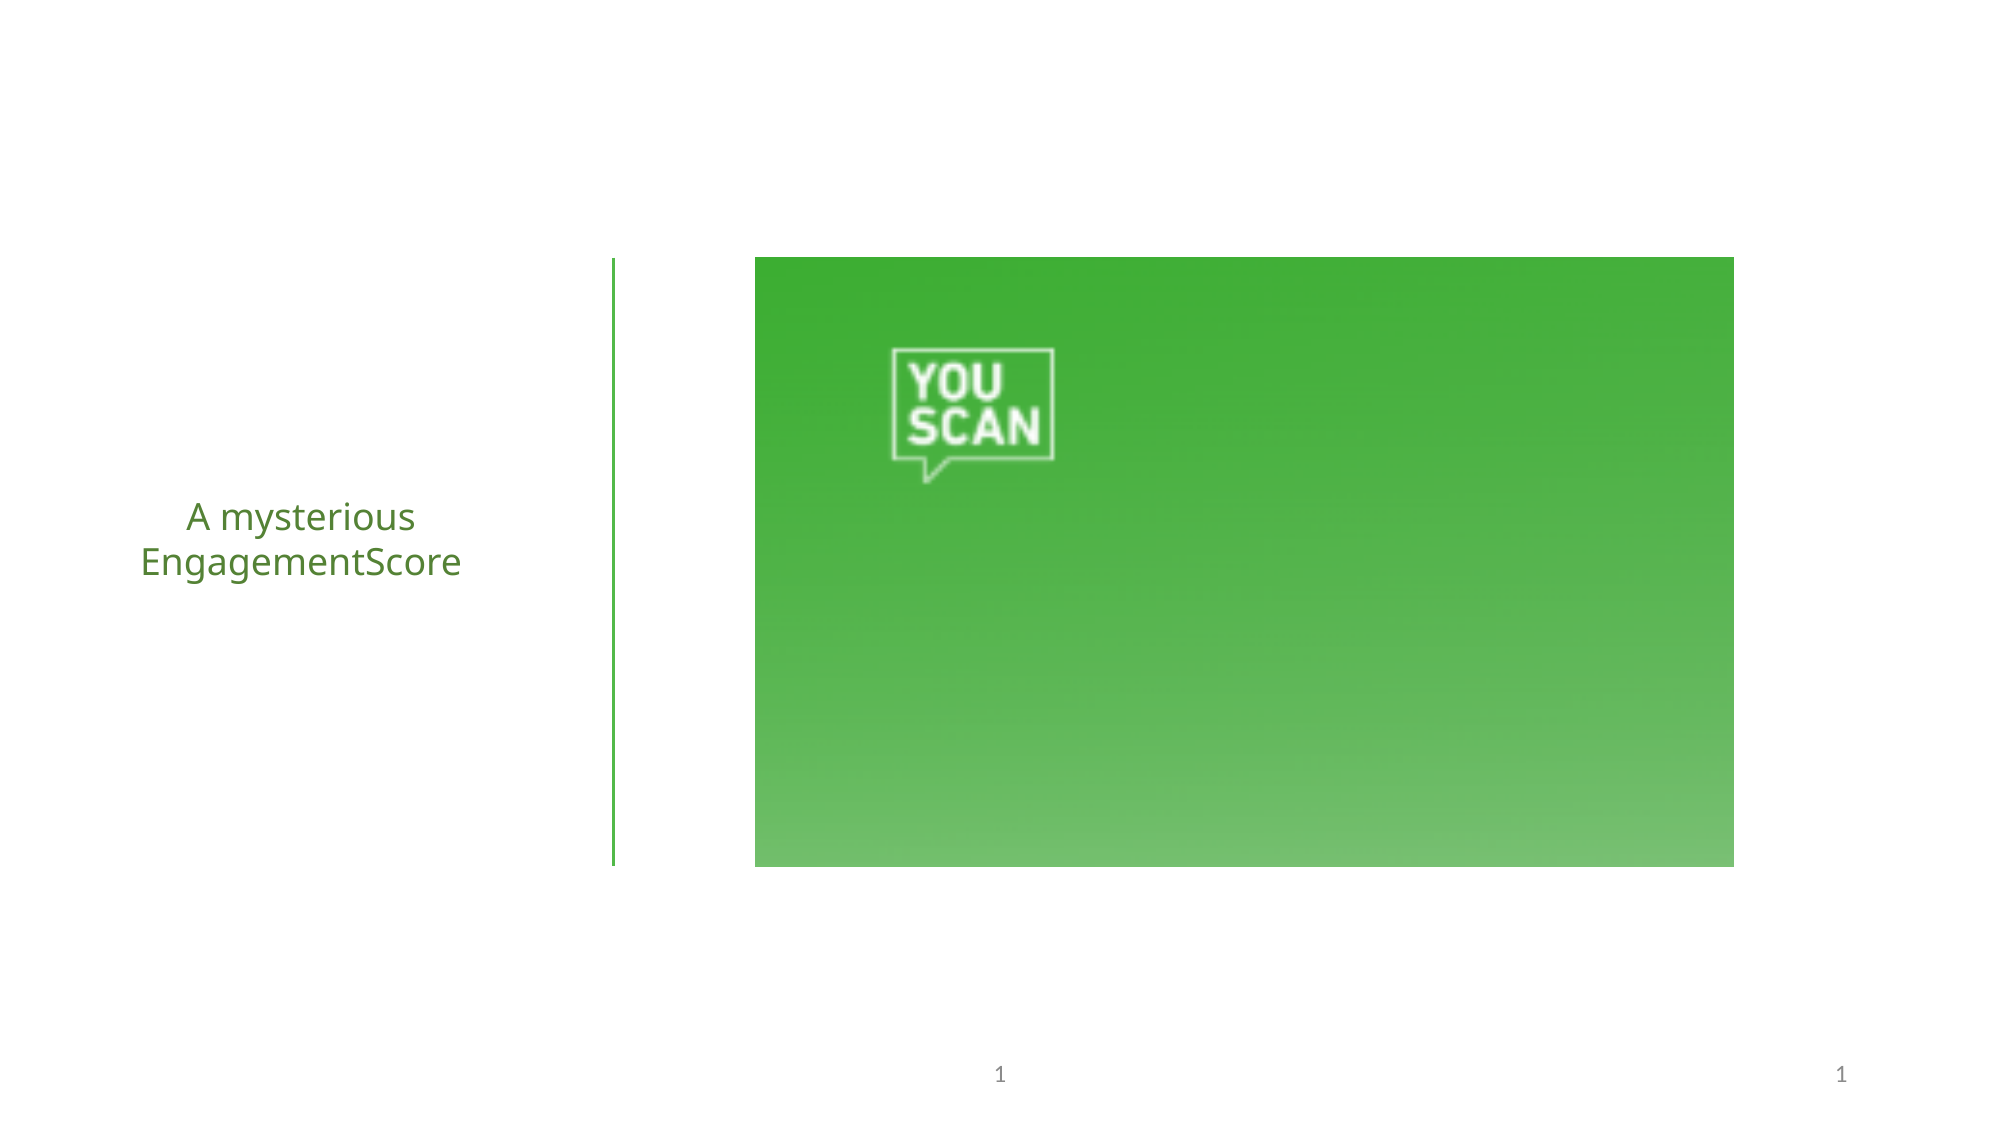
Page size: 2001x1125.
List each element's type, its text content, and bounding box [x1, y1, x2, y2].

text_box A mysterious EngagementScore [39, 485, 563, 590]
slide_number 1 [1412, 1042, 1863, 1103]
footer 1 [662, 1042, 1338, 1103]
picture [754, 257, 1734, 867]
